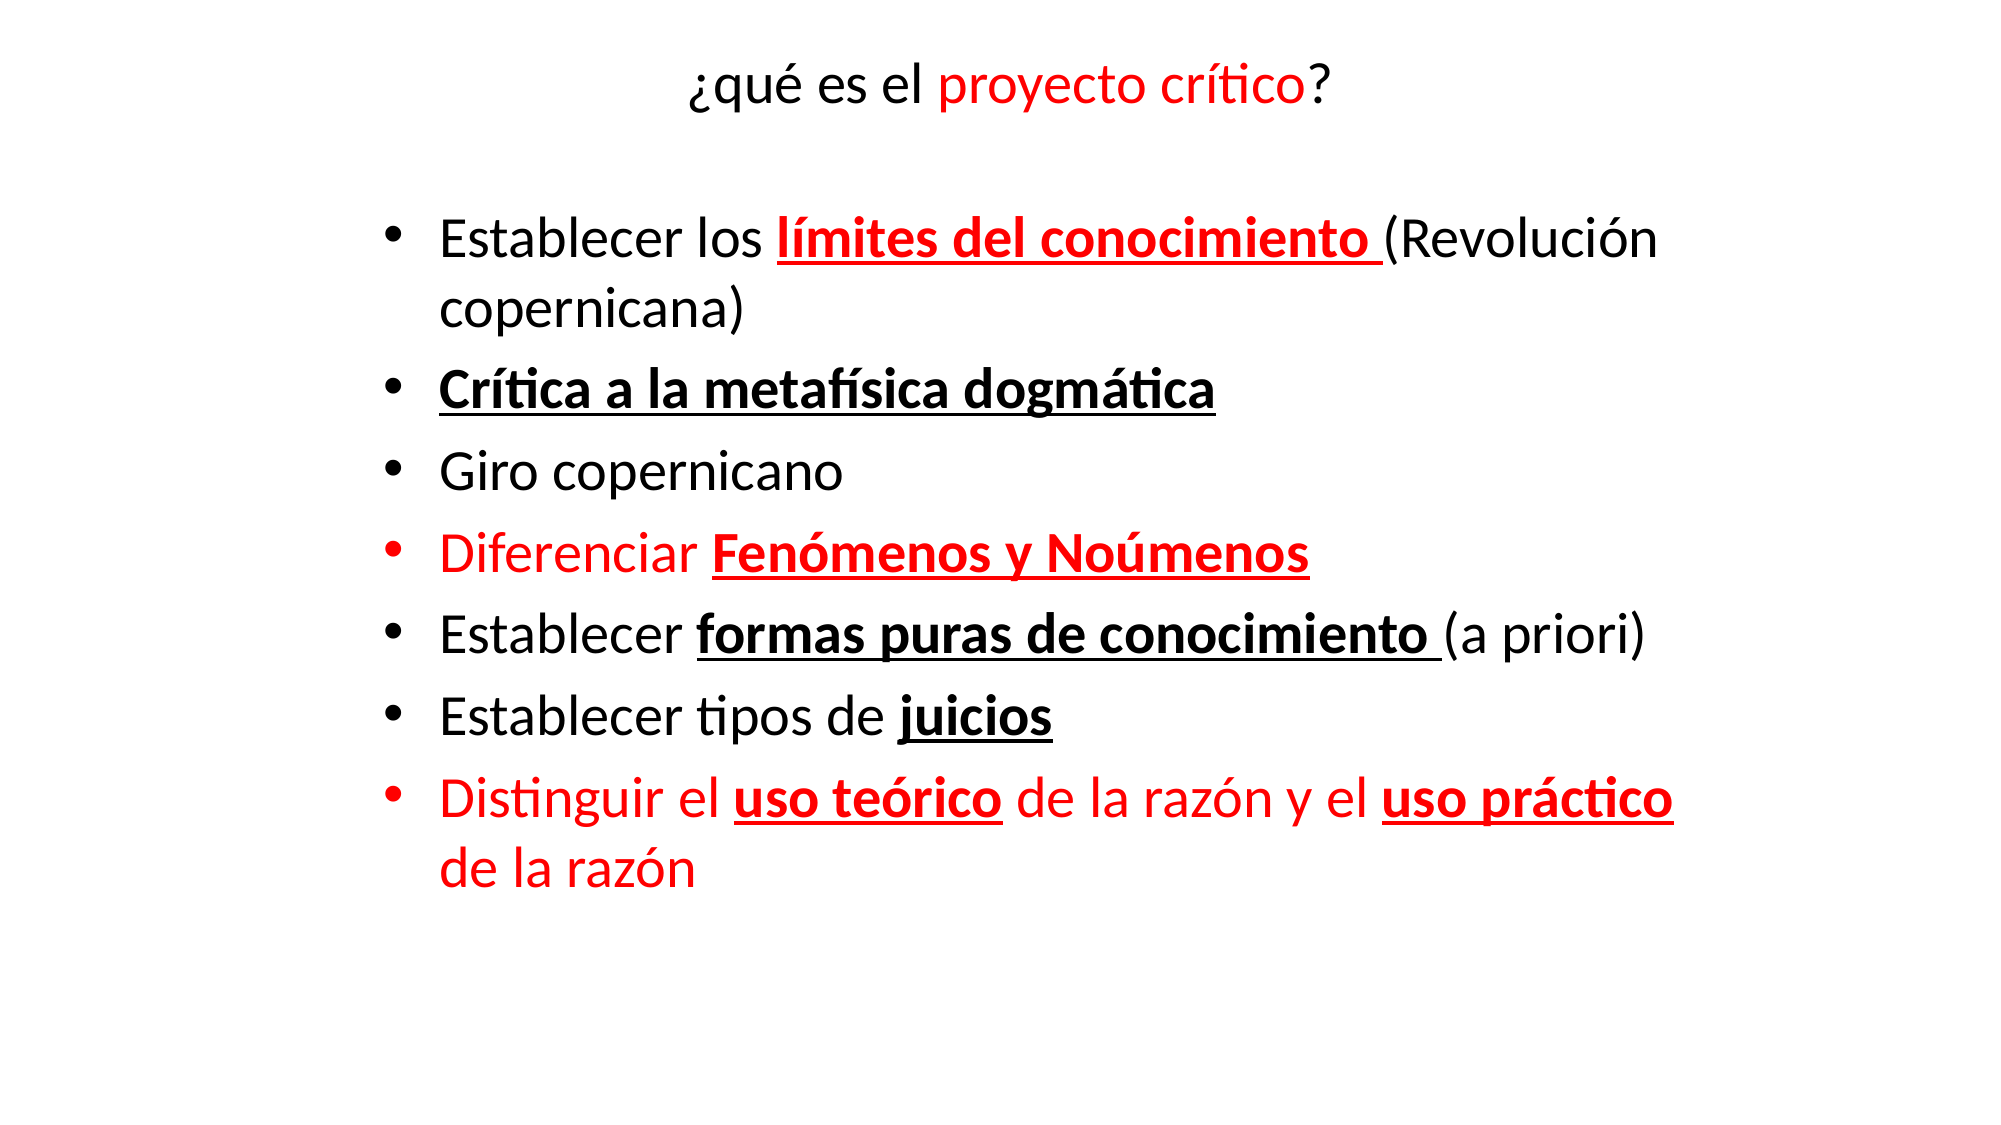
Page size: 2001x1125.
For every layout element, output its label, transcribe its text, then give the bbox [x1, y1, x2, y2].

text_box Establecer los límites del conocimiento (Revolución copernicana) Crítica a la metafísica dogmática Giro copernicano Diferenciar Fenómenos y Noúmenos Establecer formas puras de conocimiento (a priori) Establecer tipos de juicios Distinguir el uso teórico de la razón y el uso práctico de la razón [368, 191, 1718, 747]
list ¿qué es el proyecto crítico? [335, 45, 1686, 150]
